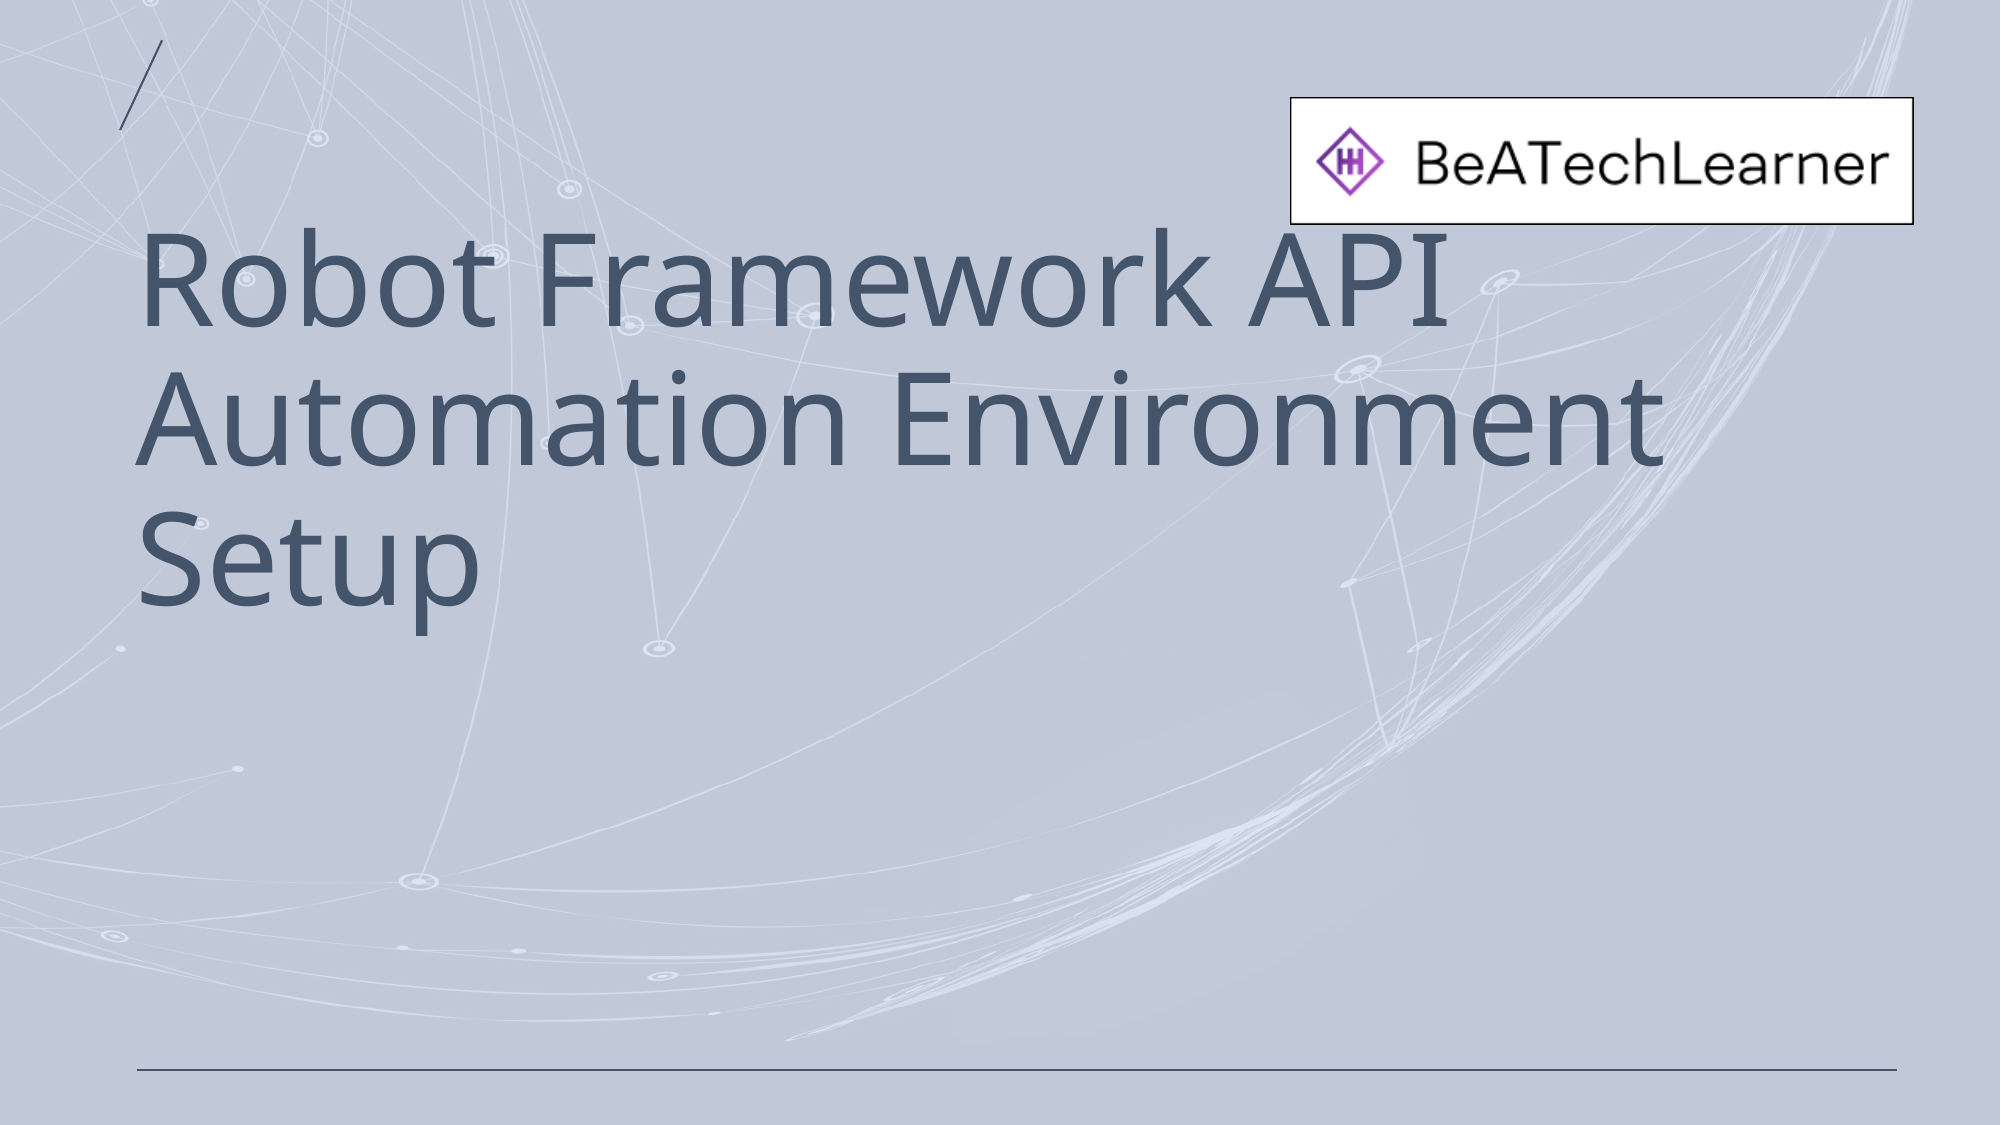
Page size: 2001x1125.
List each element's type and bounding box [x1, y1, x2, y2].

picture [0, 0, 2000, 1125]
text_box [120, 40, 163, 130]
